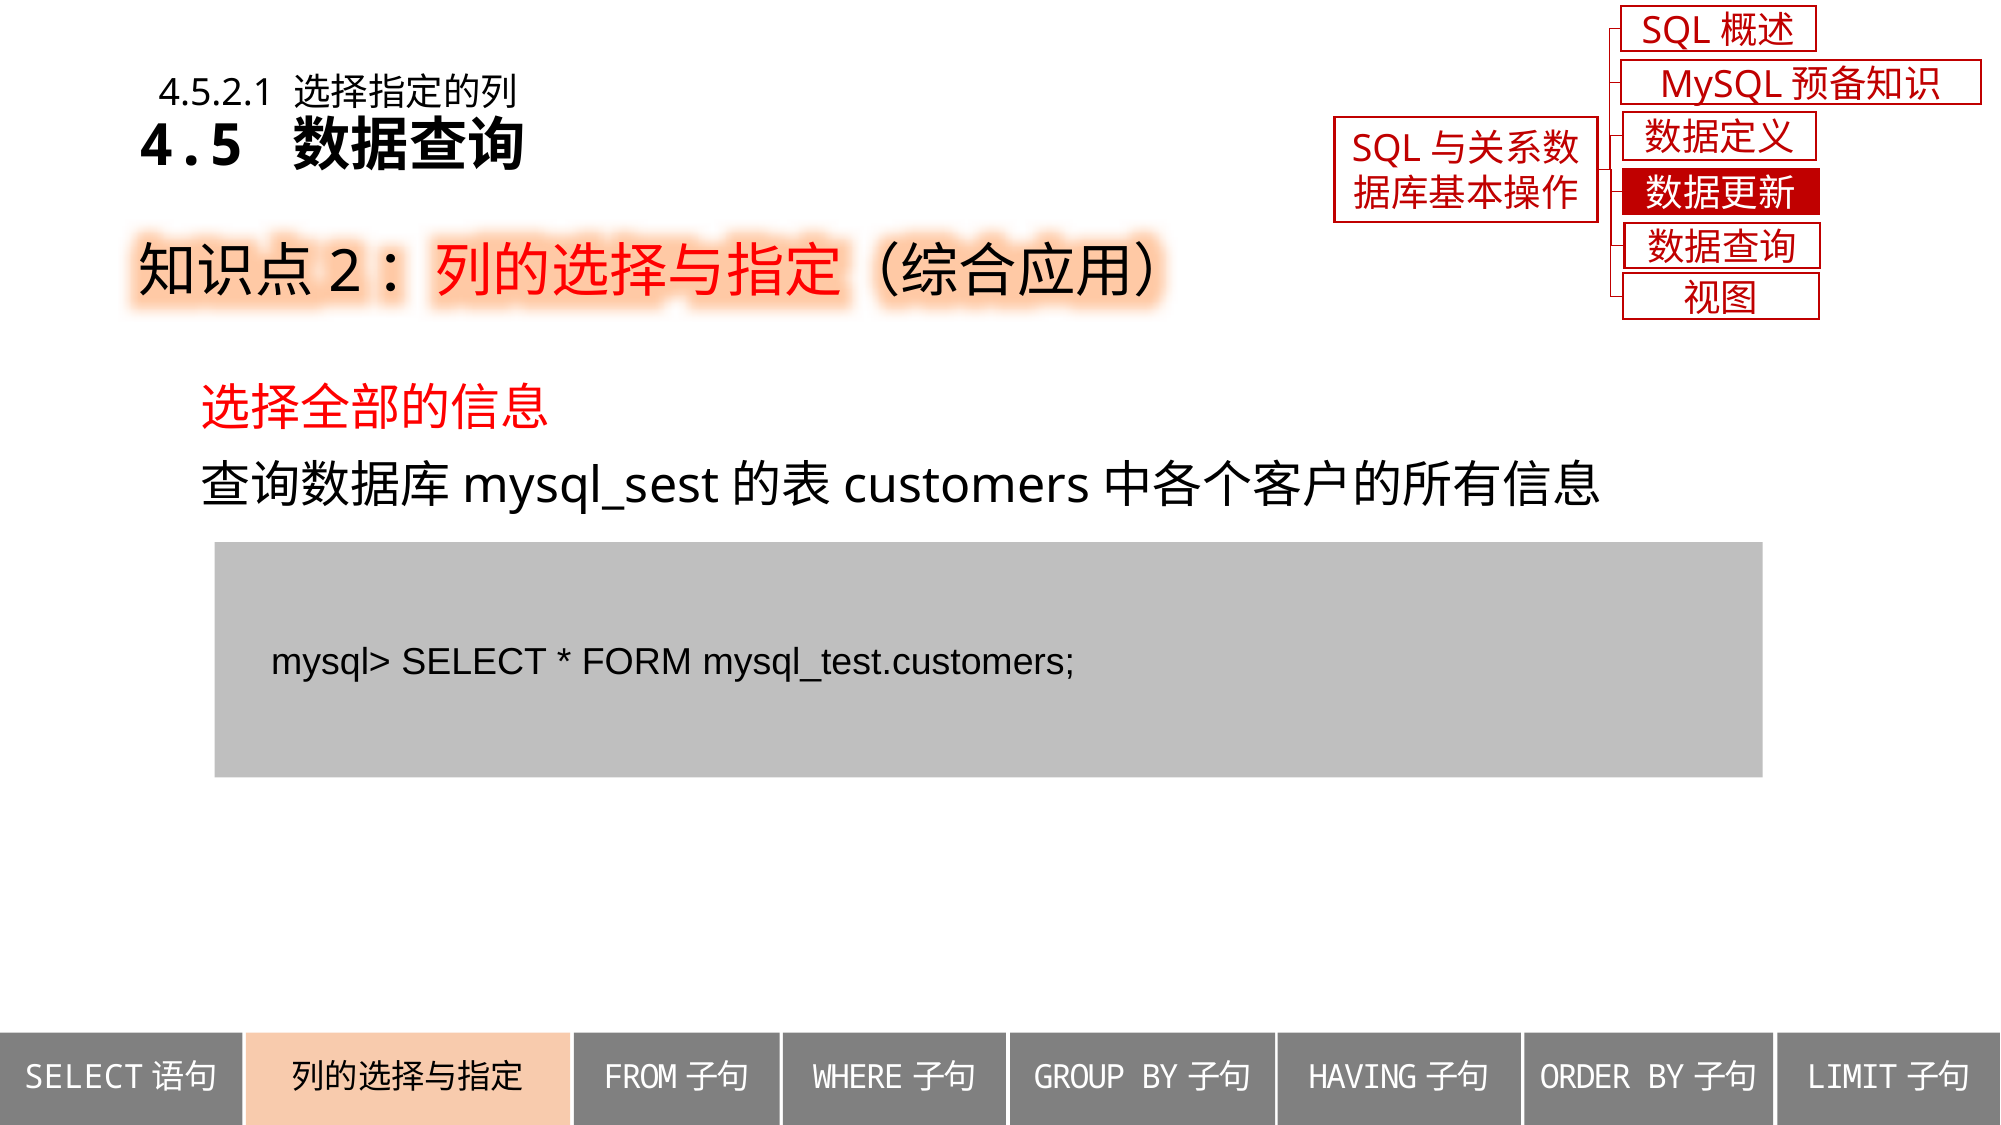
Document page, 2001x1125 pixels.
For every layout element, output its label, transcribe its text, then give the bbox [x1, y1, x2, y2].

text_box 数据查询 [1623, 222, 1821, 269]
text_box MySQL预备知识 [1621, 59, 1982, 105]
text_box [118, 170, 1949, 335]
text_box SQL与关系数据库基本操作 [1333, 116, 1597, 223]
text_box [1597, 82, 1621, 135]
text_box 练习题 [114, 166, 1954, 339]
text_box 选择全部的信息 查询数据库mysql_sest的表customers中各个客户的所有信息 [186, 350, 1827, 520]
text_box 数据更新 [1623, 168, 1820, 215]
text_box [1597, 169, 1623, 297]
text_box 数据定义 [1622, 111, 1817, 161]
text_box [1597, 28, 1621, 82]
text_box 4.5.2.1 选择指定的列 [143, 28, 1257, 121]
text_box 视图 [1622, 272, 1820, 320]
text_box 知识点2：列的选择与指定（综合应用） [120, 172, 1945, 329]
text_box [1597, 135, 1623, 169]
text_box 4.5 数据查询 [120, 97, 1568, 152]
text_box mysql> SELECT * FORM mysql_test.customers; [214, 541, 1764, 778]
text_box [0, 1030, 2000, 1125]
text_box SQL概述 [1620, 5, 1817, 52]
